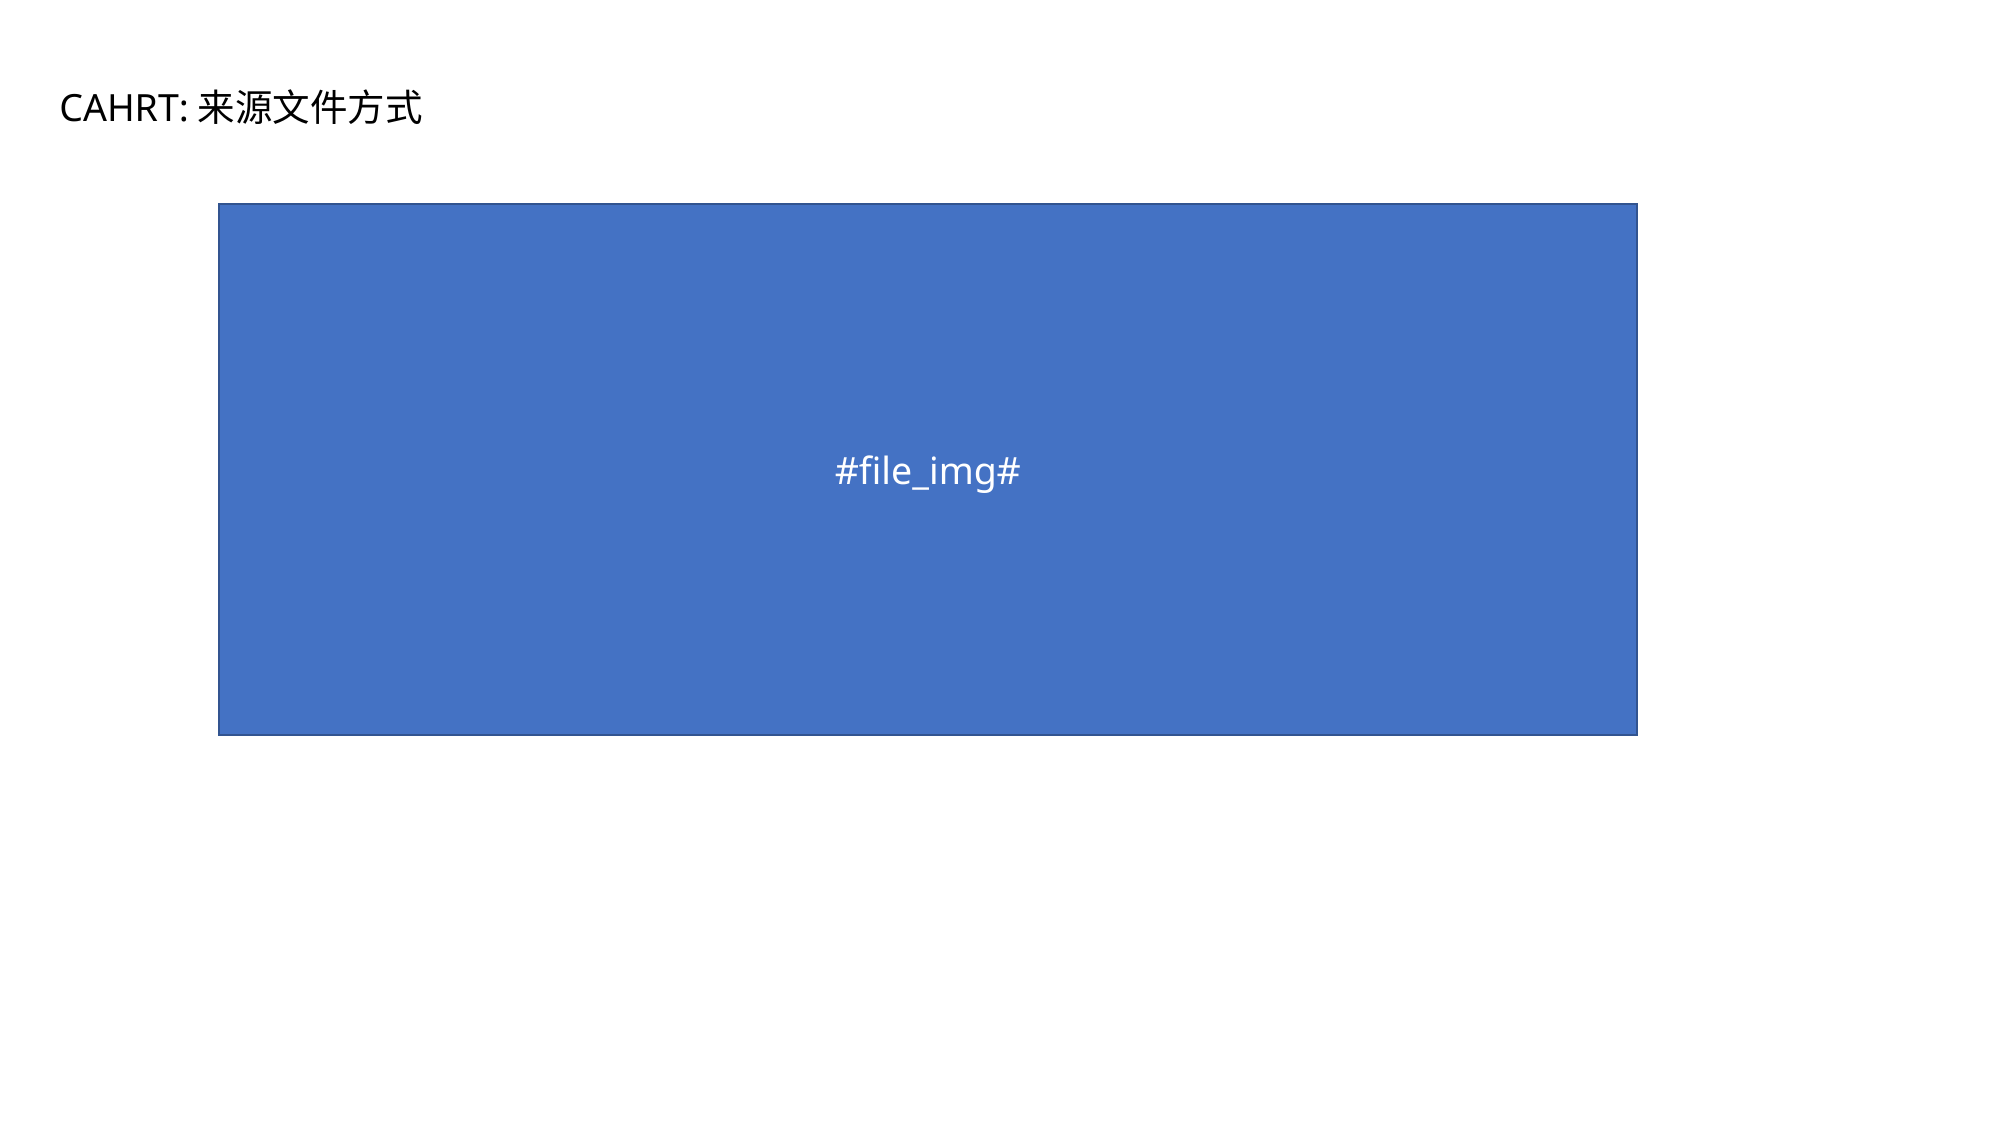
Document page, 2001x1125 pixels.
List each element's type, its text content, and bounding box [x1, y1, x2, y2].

text_box #file_img# [218, 203, 1638, 736]
text_box CAHRT:来源文件方式 [44, 76, 438, 137]
